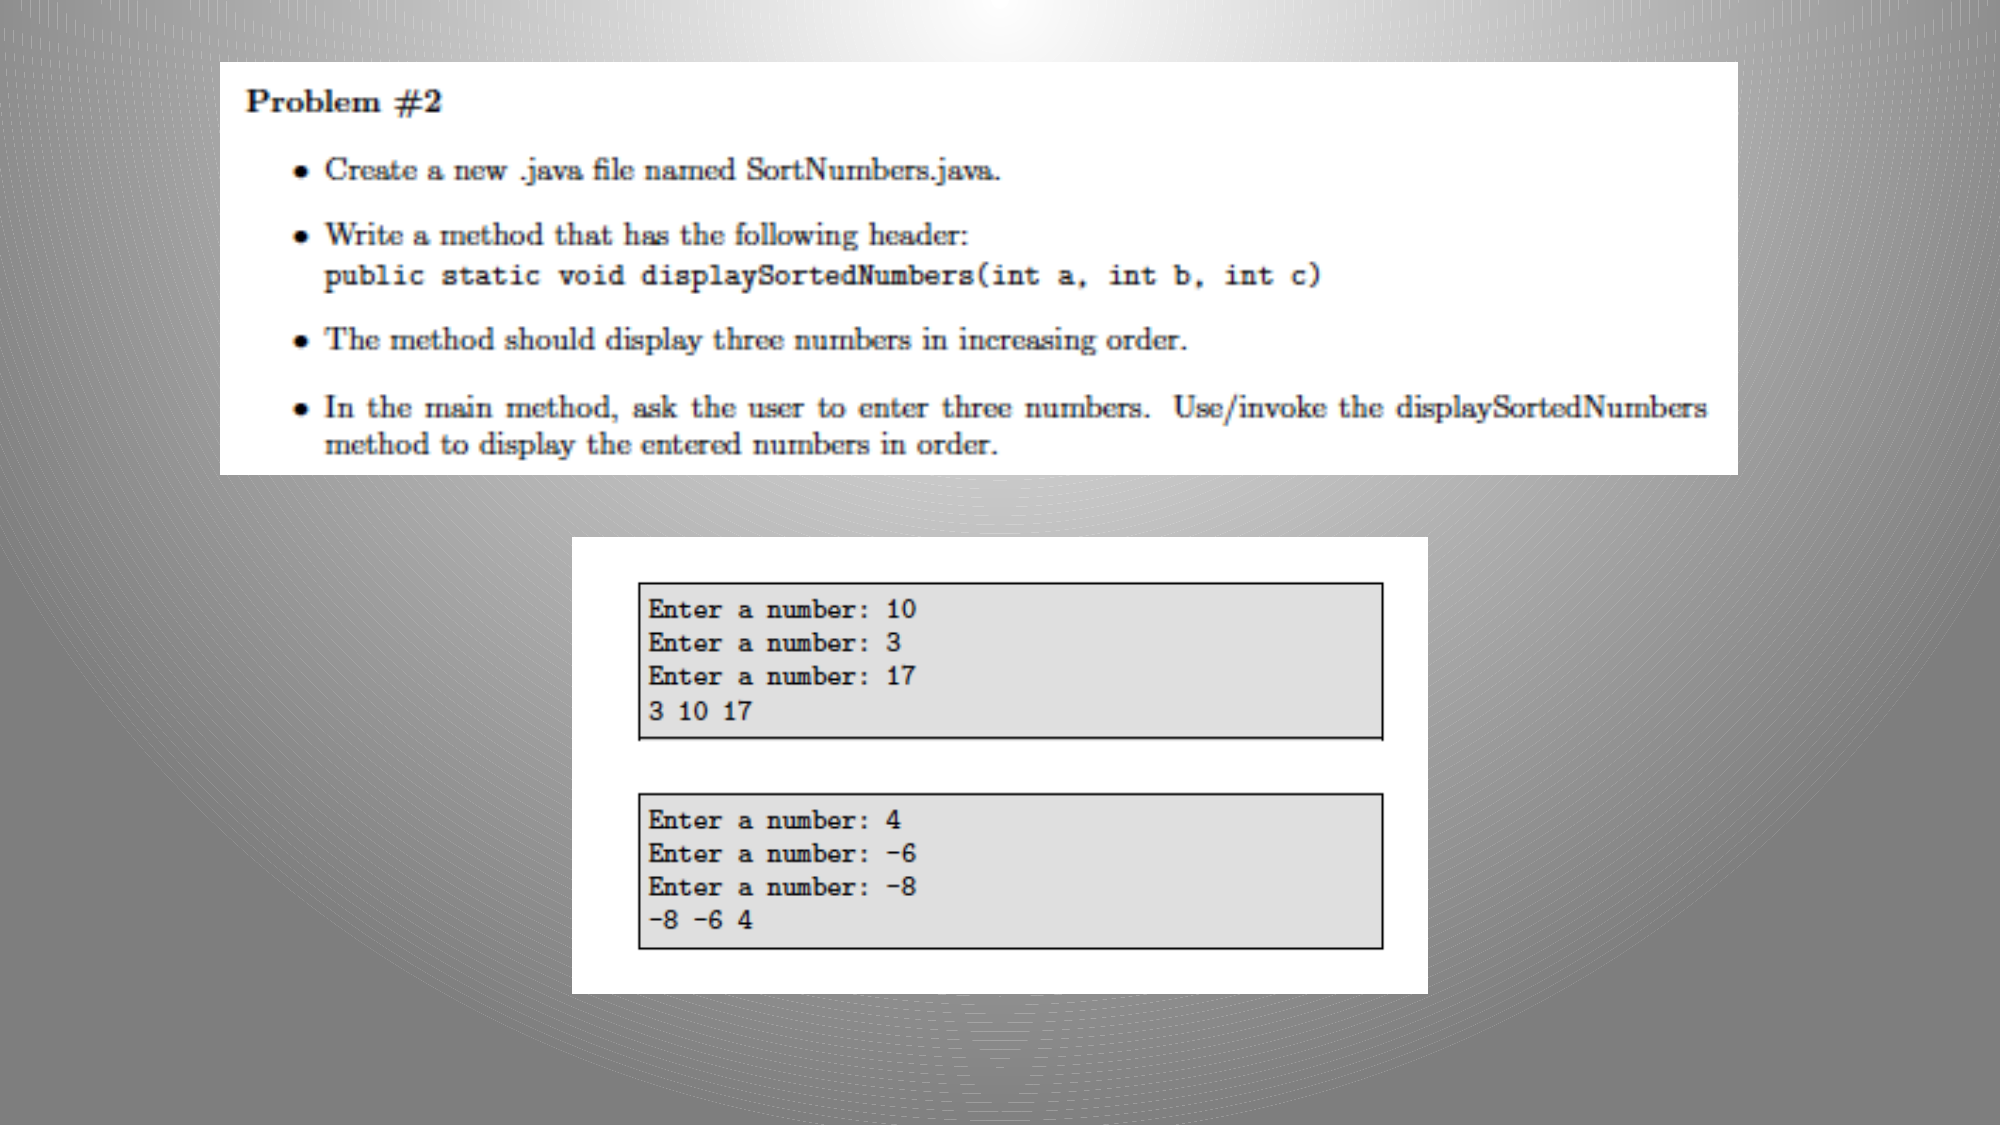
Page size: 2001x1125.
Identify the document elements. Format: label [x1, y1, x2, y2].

picture [220, 62, 1738, 476]
picture [572, 537, 1428, 994]
